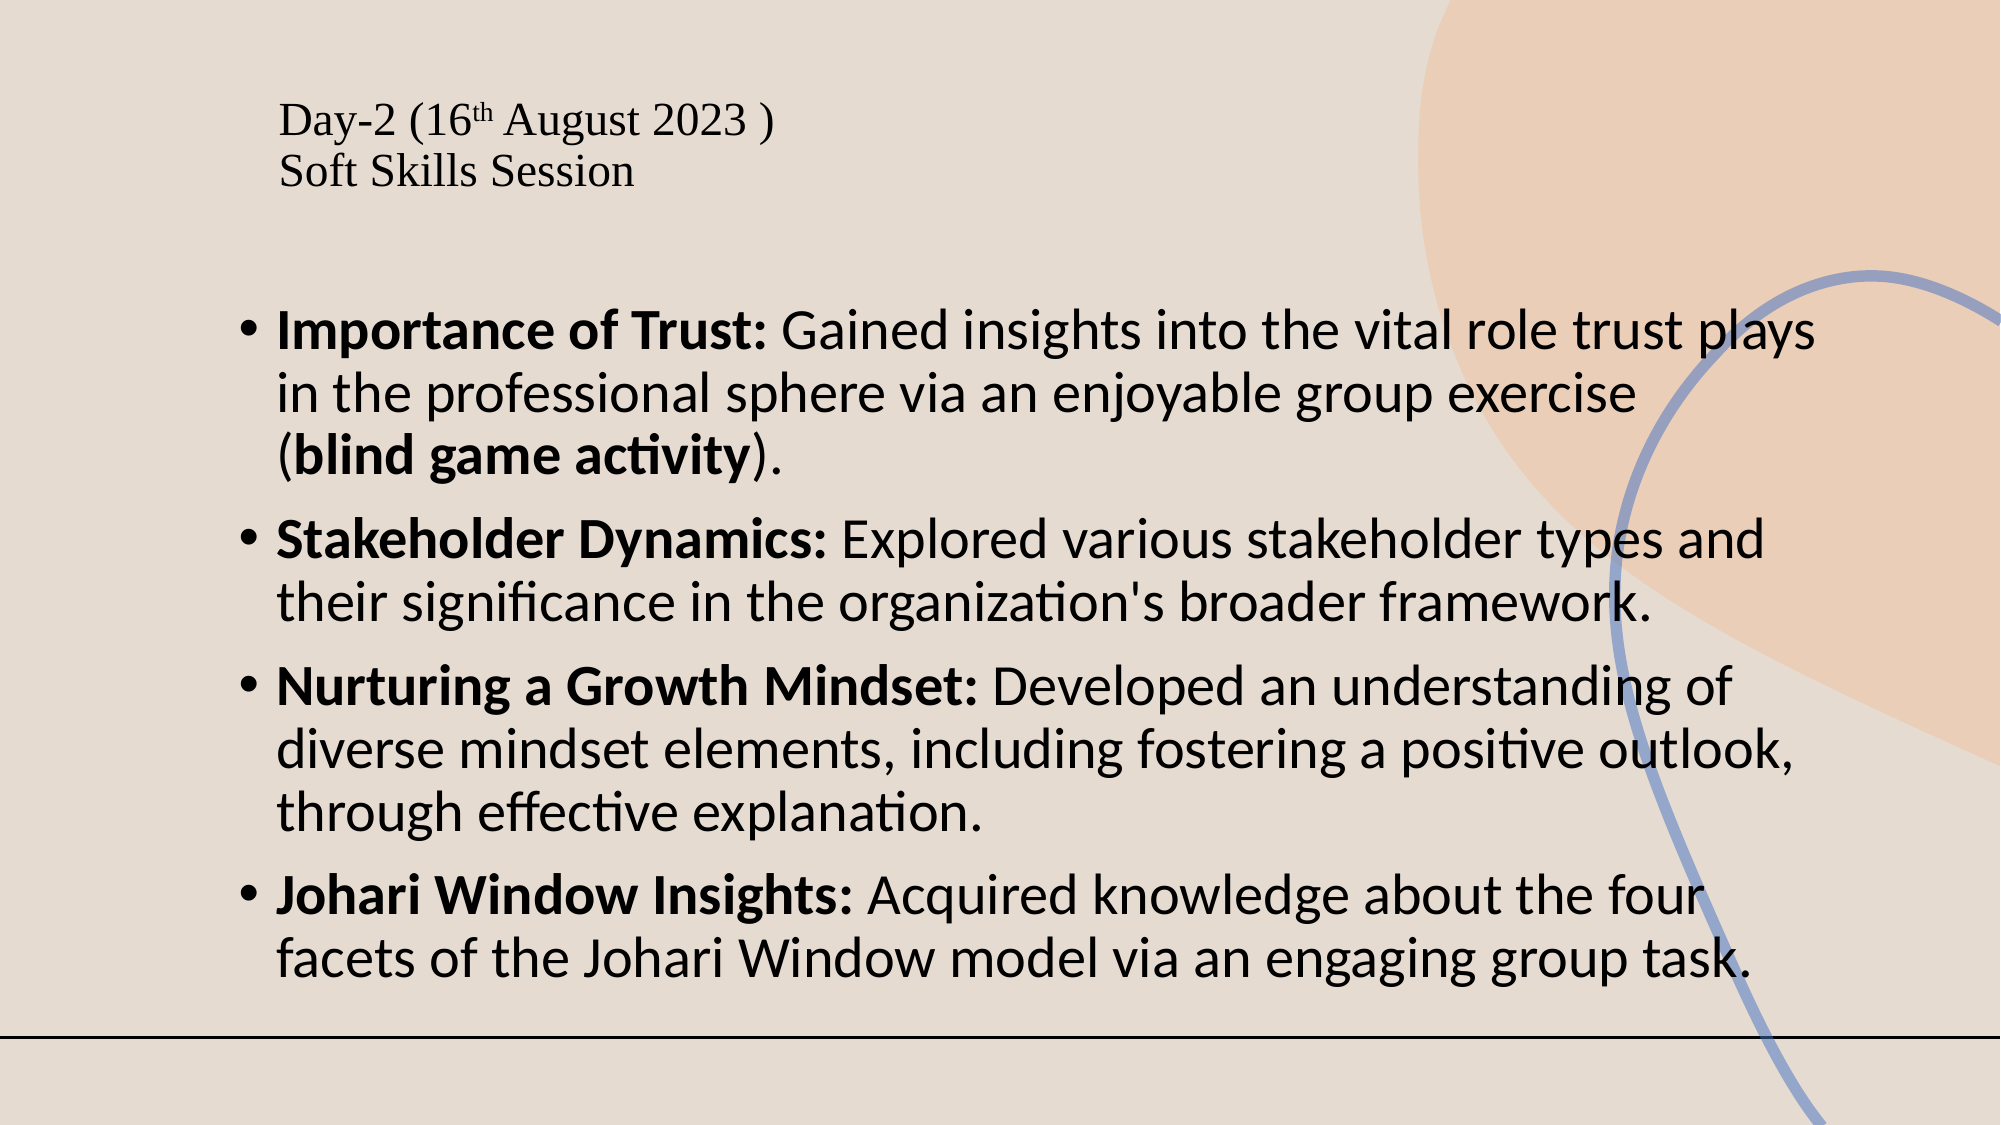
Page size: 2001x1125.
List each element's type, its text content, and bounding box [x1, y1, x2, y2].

title Day-2 (16th August 2023 ) Soft Skills Session [263, 86, 1681, 200]
list Importance of Trust: Gained insights into the vital role trust plays in the professional sphere via an enjoyable group exercise (blind game activity). Stakeholder Dynamics: Explored various stakeholder types and their significance in the organization's broader framework. Nurturing a Growth Mindset: Developed an understanding of diverse mindset elements, including fostering a positive outlook, through effective explanation. Johari Window Insights: Acquired knowledge about the four facets of the Johari Window model via an engaging group task. [223, 200, 1841, 1063]
